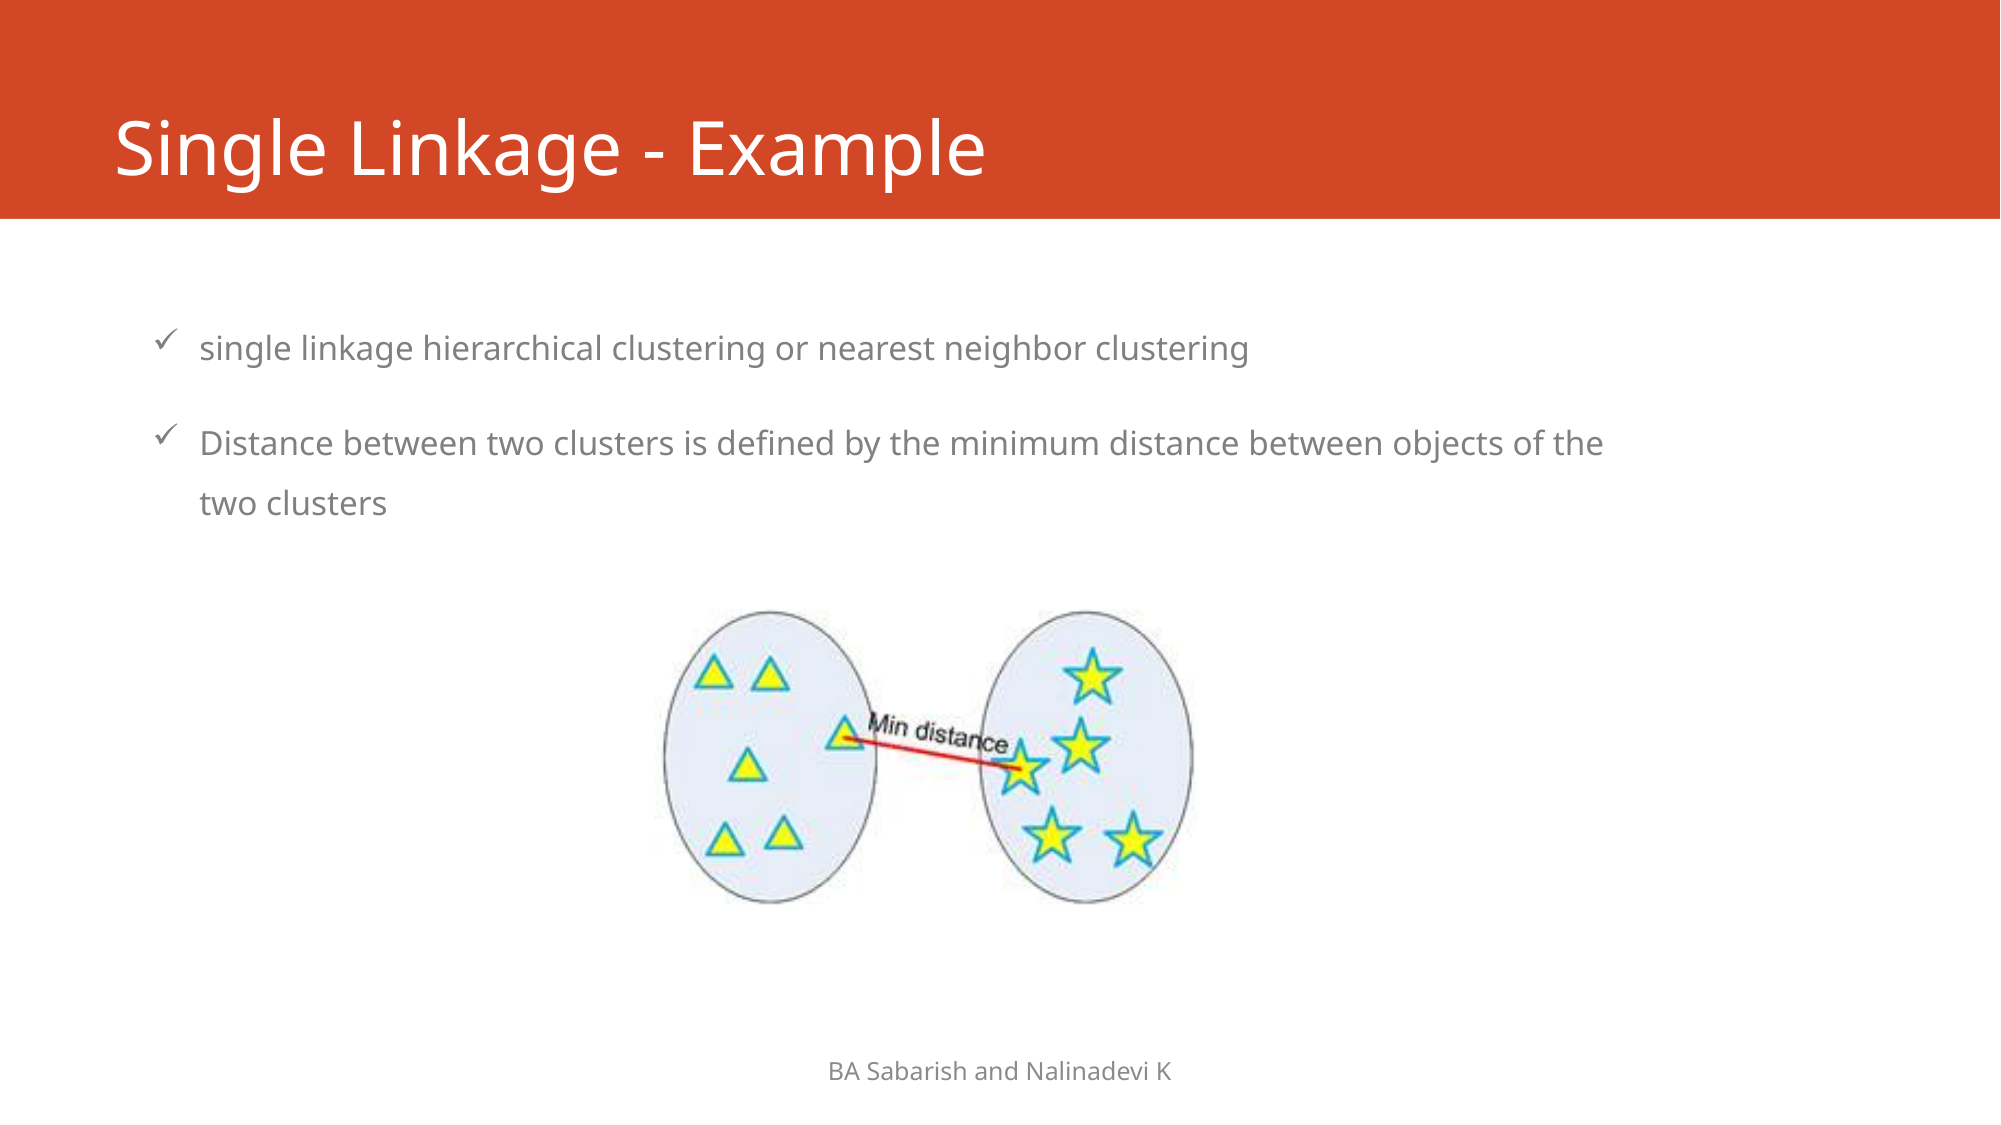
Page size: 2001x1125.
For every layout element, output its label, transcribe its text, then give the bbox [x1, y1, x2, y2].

picture [651, 573, 1227, 935]
list single linkage hierarchical clustering or nearest neighbor clustering Distance between two clusters is defined by the minimum distance between objects of the two clusters [137, 299, 1669, 1014]
title Single Linkage - Example [99, 0, 1863, 199]
footer BA Sabarish and Nalinadevi K [762, 1042, 1238, 1103]
